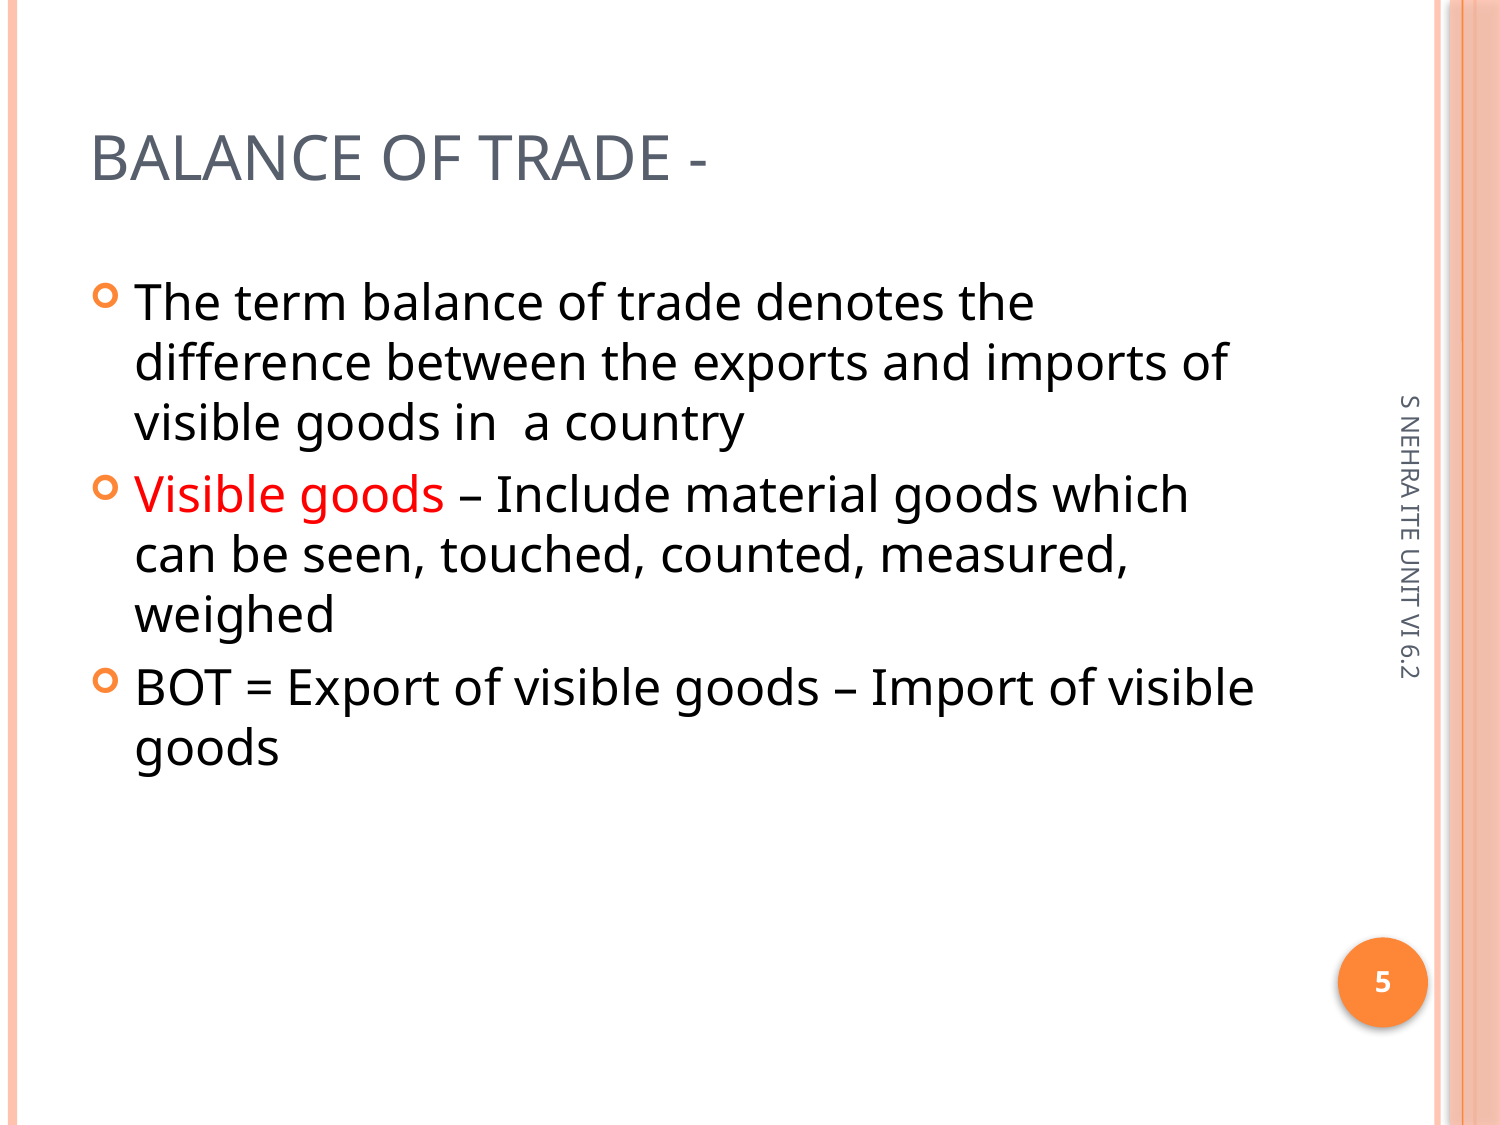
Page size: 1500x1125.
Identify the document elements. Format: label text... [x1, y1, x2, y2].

slide_number 5 [1333, 940, 1434, 1027]
list The term balance of trade denotes the difference between the exports and imports of visible goods in a country Visible goods – Include material goods which can be seen, touched, counted, measured, weighed BOT = Export of visible goods – Import of visible goods [75, 262, 1300, 1062]
title Balance of Trade - [75, 45, 1300, 200]
footer S NEHRA ITE UNIT VI 6.2 [1379, 380, 1440, 906]
